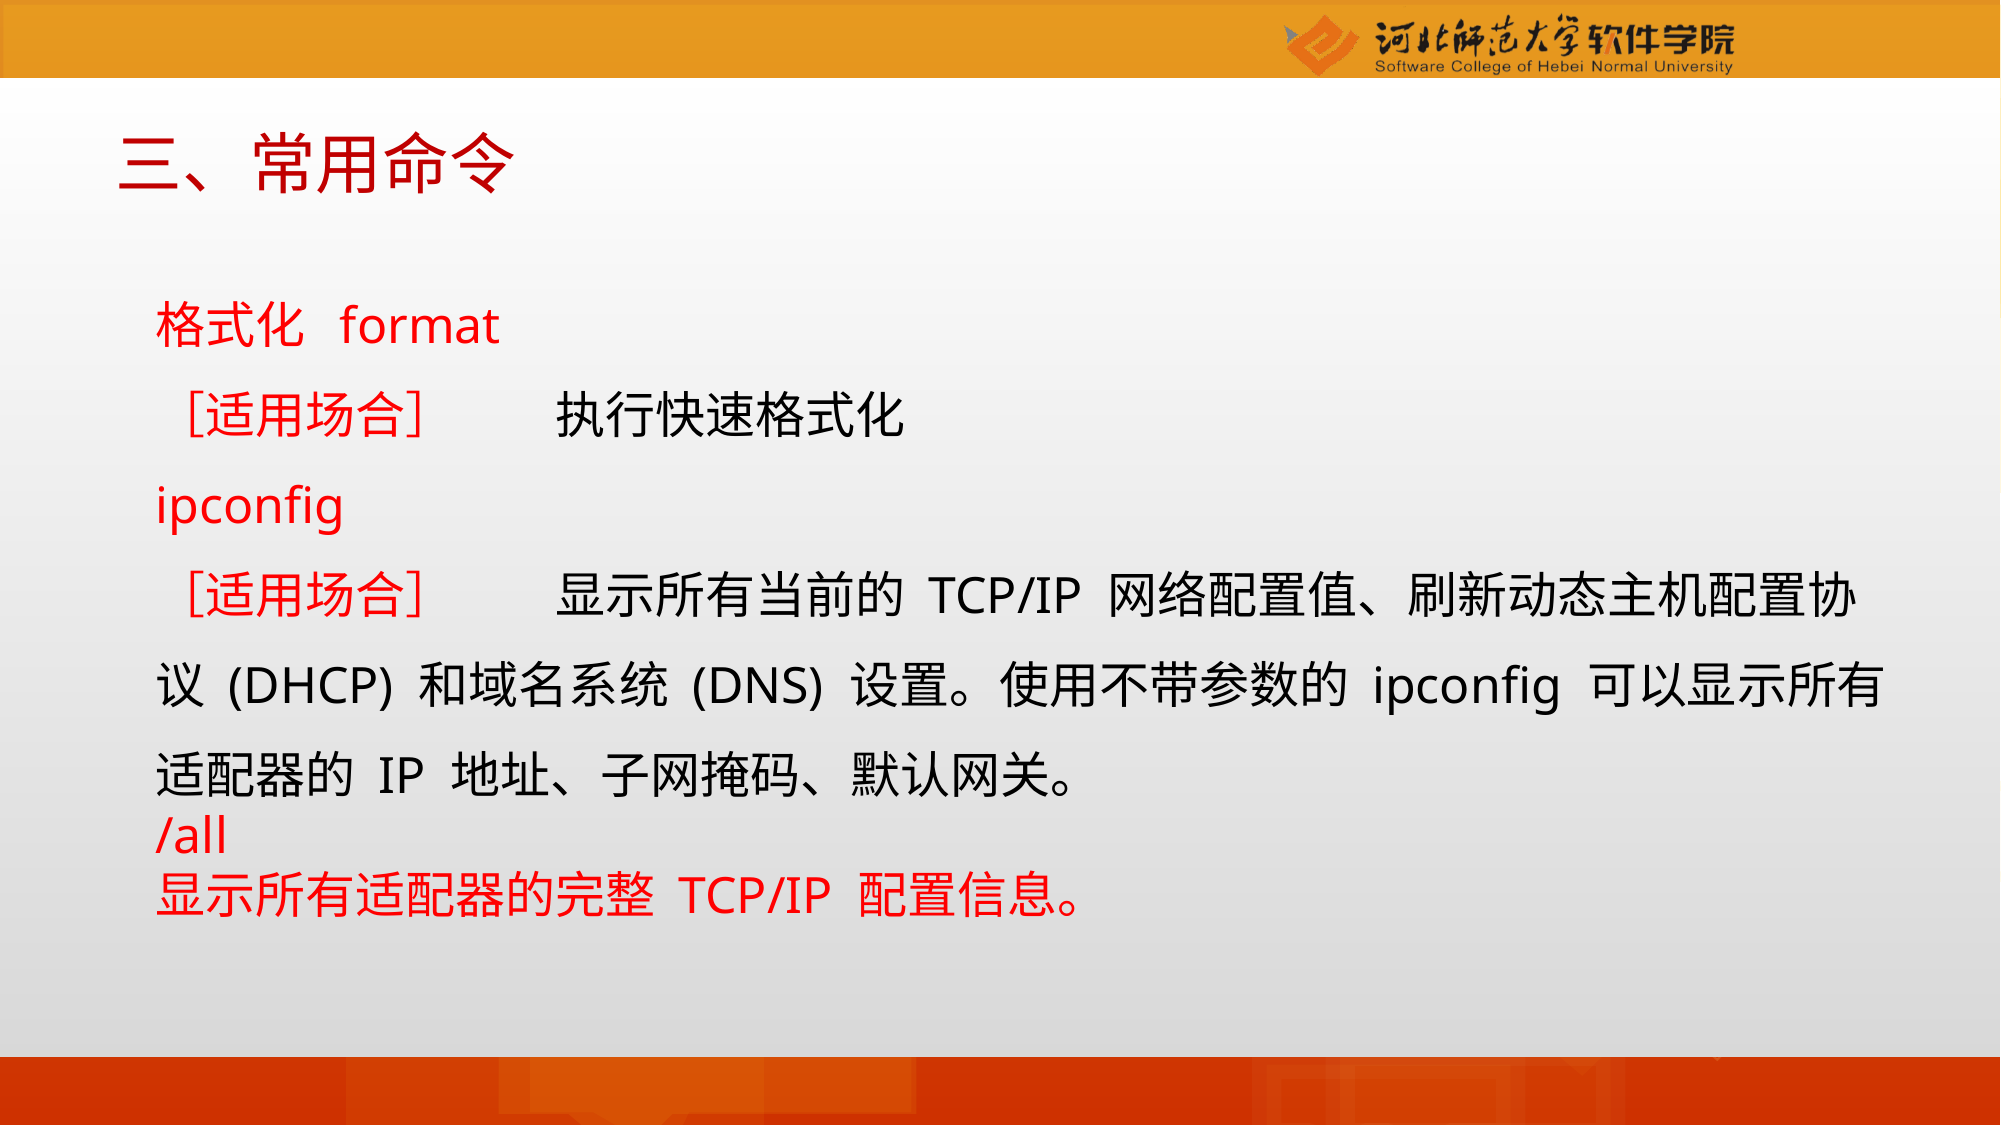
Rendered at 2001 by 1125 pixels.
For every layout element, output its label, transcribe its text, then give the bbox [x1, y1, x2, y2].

text_box 格式化 format ［适用场合］ 执行快速格式化 ipconfig ［适用场合］ 显示所有当前的 TCP/IP 网络配置值、刷新动态主机配置协议 (DHCP) 和域名系统 (DNS) 设置。使用不带参数的 ipconfig 可以显示所有适配器的 IP 地址、子网掩码、默认网关。 /all 显示所有适配器的完整 TCP/IP 配置信息。 [140, 255, 1908, 931]
text_box [0, 78, 2000, 1057]
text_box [1278, 4, 1750, 79]
text_box 三、常用命令 [100, 84, 1771, 210]
